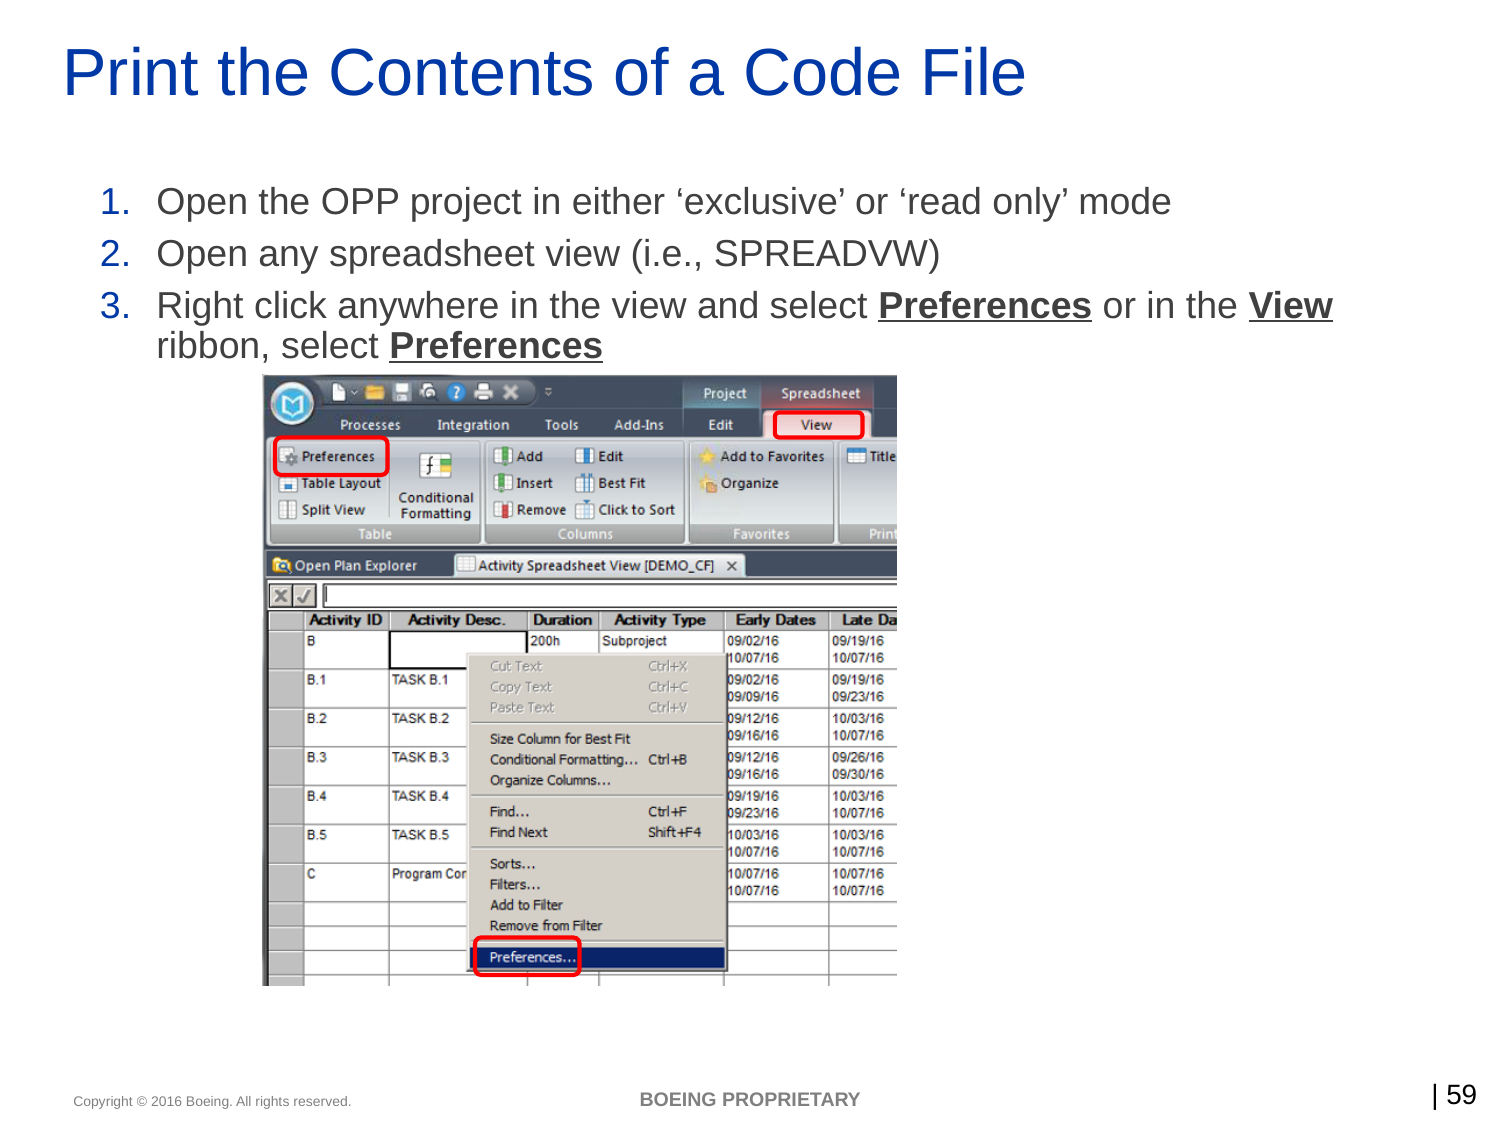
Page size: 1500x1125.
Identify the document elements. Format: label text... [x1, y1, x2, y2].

list Open the OPP project in either ‘exclusive’ or ‘read only’ mode Open any spreadsheet view (i.e., SPREADVW) Right click anywhere in the view and select Preferences or in the View ribbon, select Preferences [99, 182, 1388, 483]
footer BOEING PROPRIETARY [487, 1044, 1013, 1111]
title Print the Contents of a Code File [62, 37, 1388, 111]
slide_number 59 [1088, 1057, 1480, 1112]
picture [262, 374, 897, 987]
